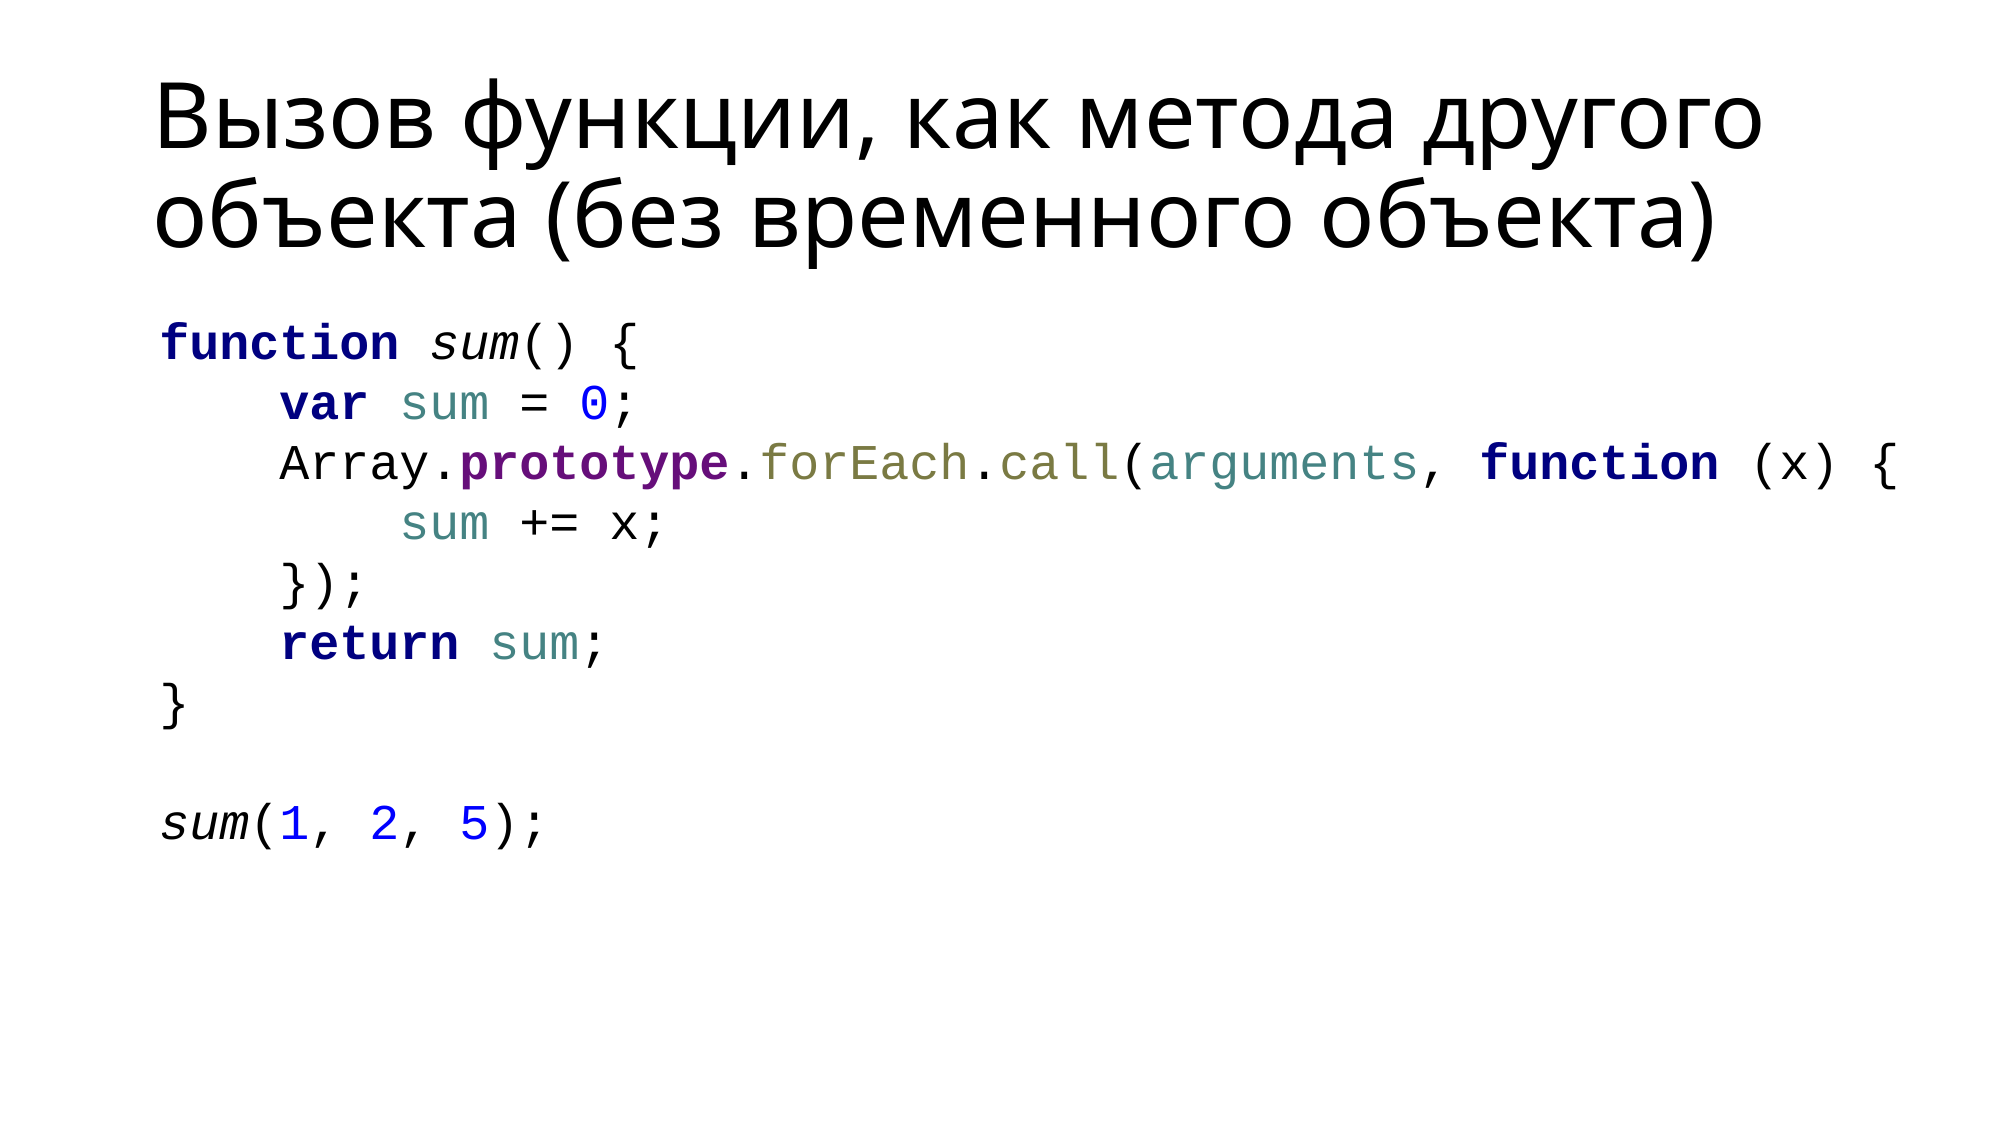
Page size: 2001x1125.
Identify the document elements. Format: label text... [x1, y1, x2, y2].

title Вызов функции, как метода другого объекта (без временного объекта) [137, 59, 1863, 278]
text_box function sum() { var sum = 0; Array.prototype.forEach.call(arguments, function (x) { sum += x; }); return sum; } sum(1, 2, 5); [144, 302, 1915, 858]
